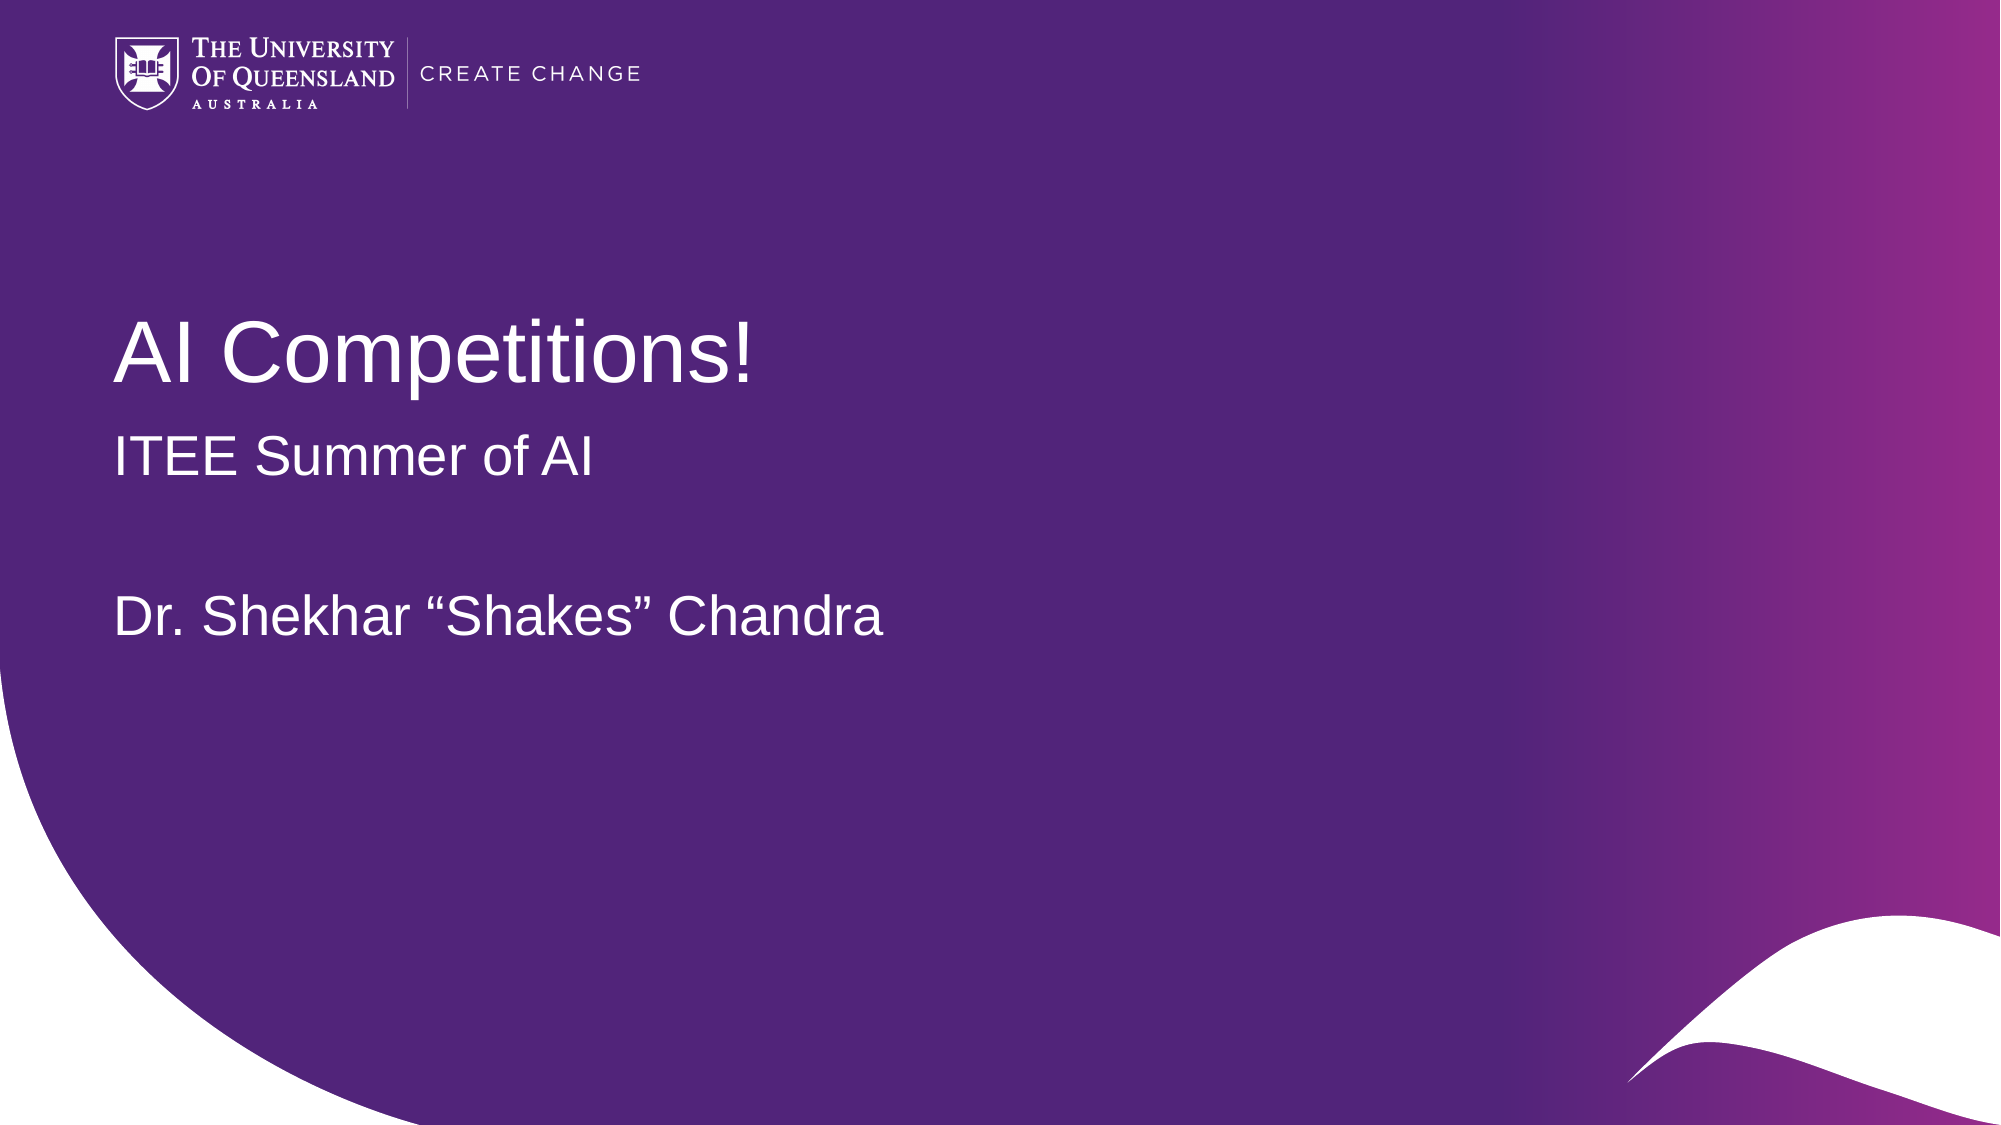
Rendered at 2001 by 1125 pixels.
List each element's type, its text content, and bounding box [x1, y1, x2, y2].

list ITEE Summer of AI Dr. Shekhar “Shakes” Chandra [114, 418, 1877, 858]
picture [114, 34, 640, 112]
title AI Competitions! [114, 187, 1876, 401]
